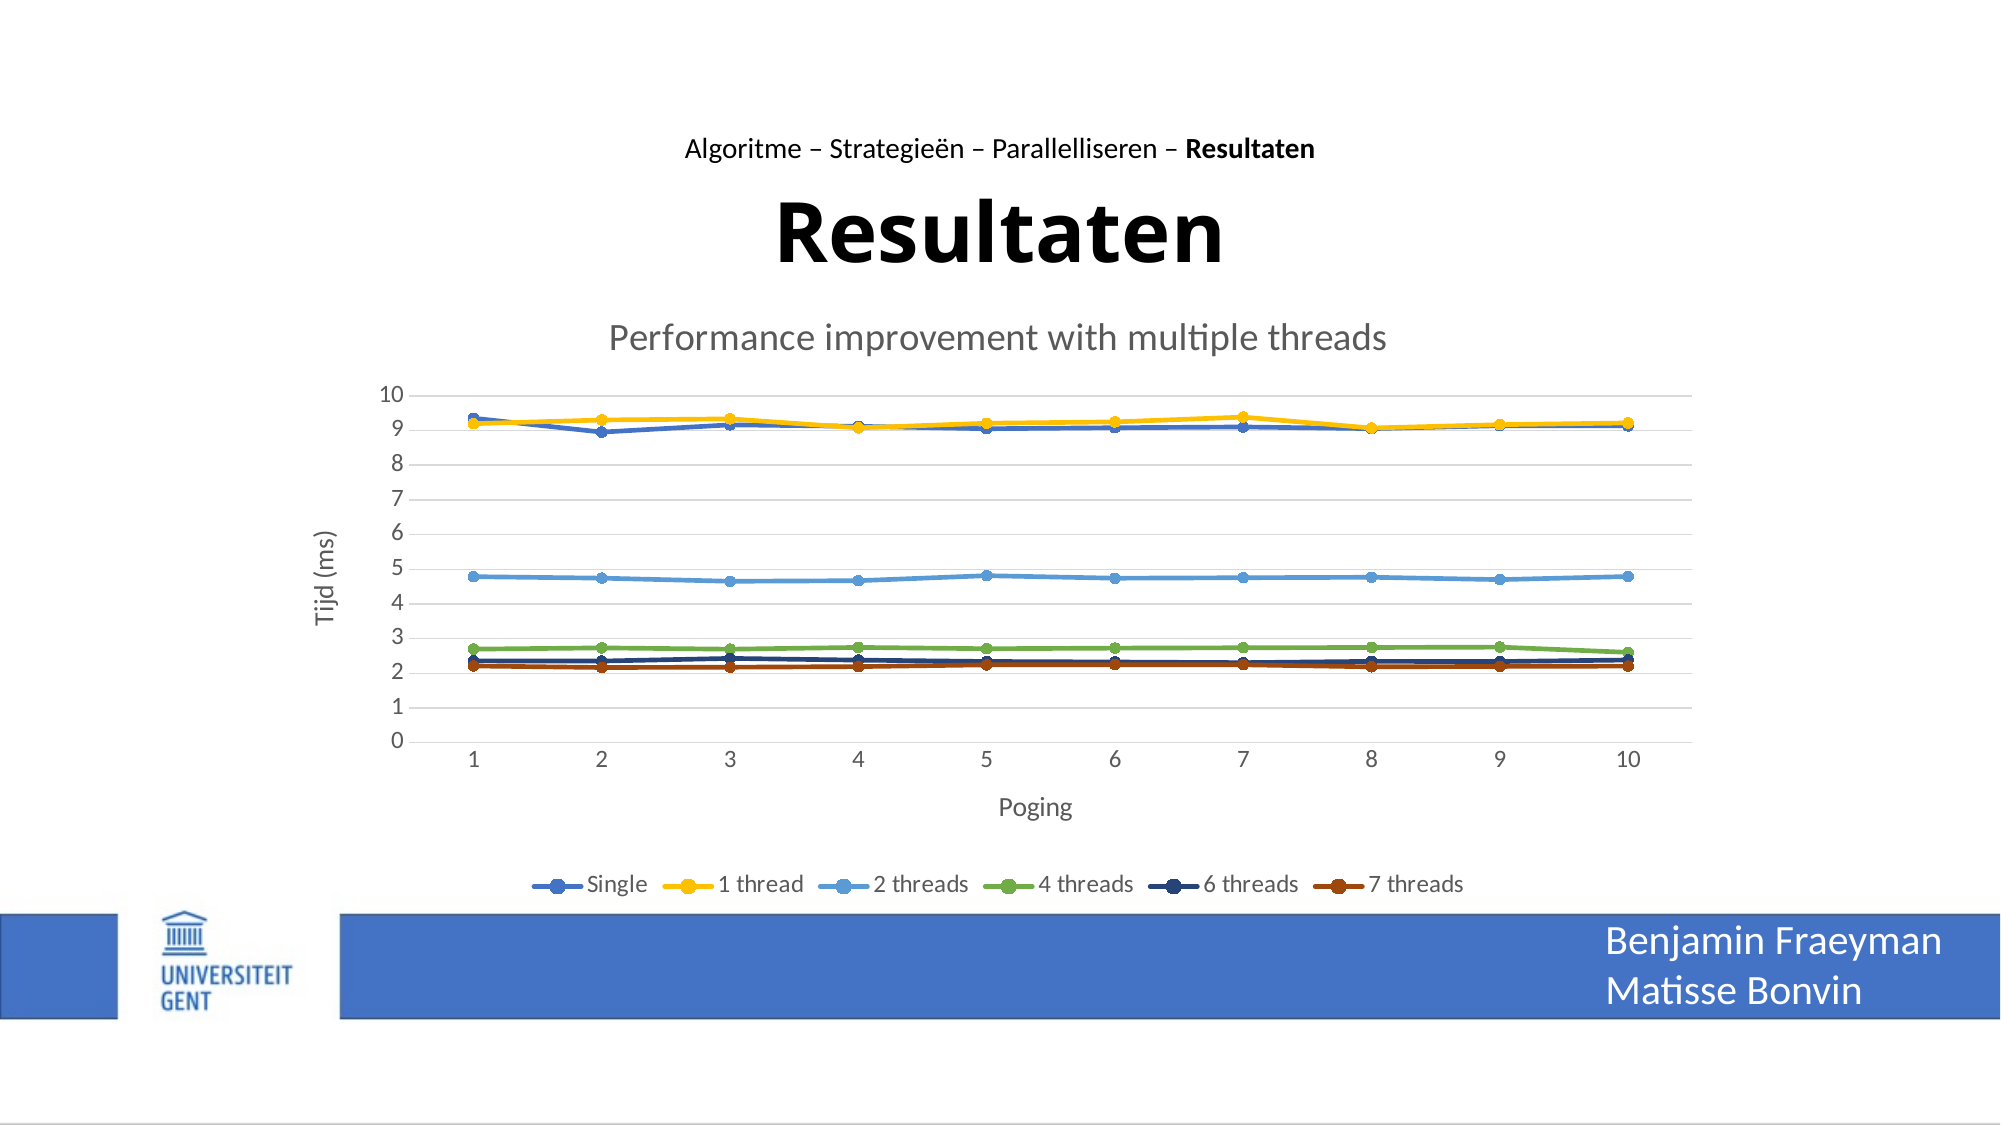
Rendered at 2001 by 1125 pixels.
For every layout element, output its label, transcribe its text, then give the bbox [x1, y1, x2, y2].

picture [0, 0, 2001, 1125]
title Resultaten [249, 207, 1750, 289]
text_box Benjamin Fraeyman Matisse Bonvin [1515, 905, 2000, 1020]
text_box Algoritme – Strategieën – Parallelliseren – Resultaten [0, 122, 2000, 207]
chart [276, 288, 1722, 906]
